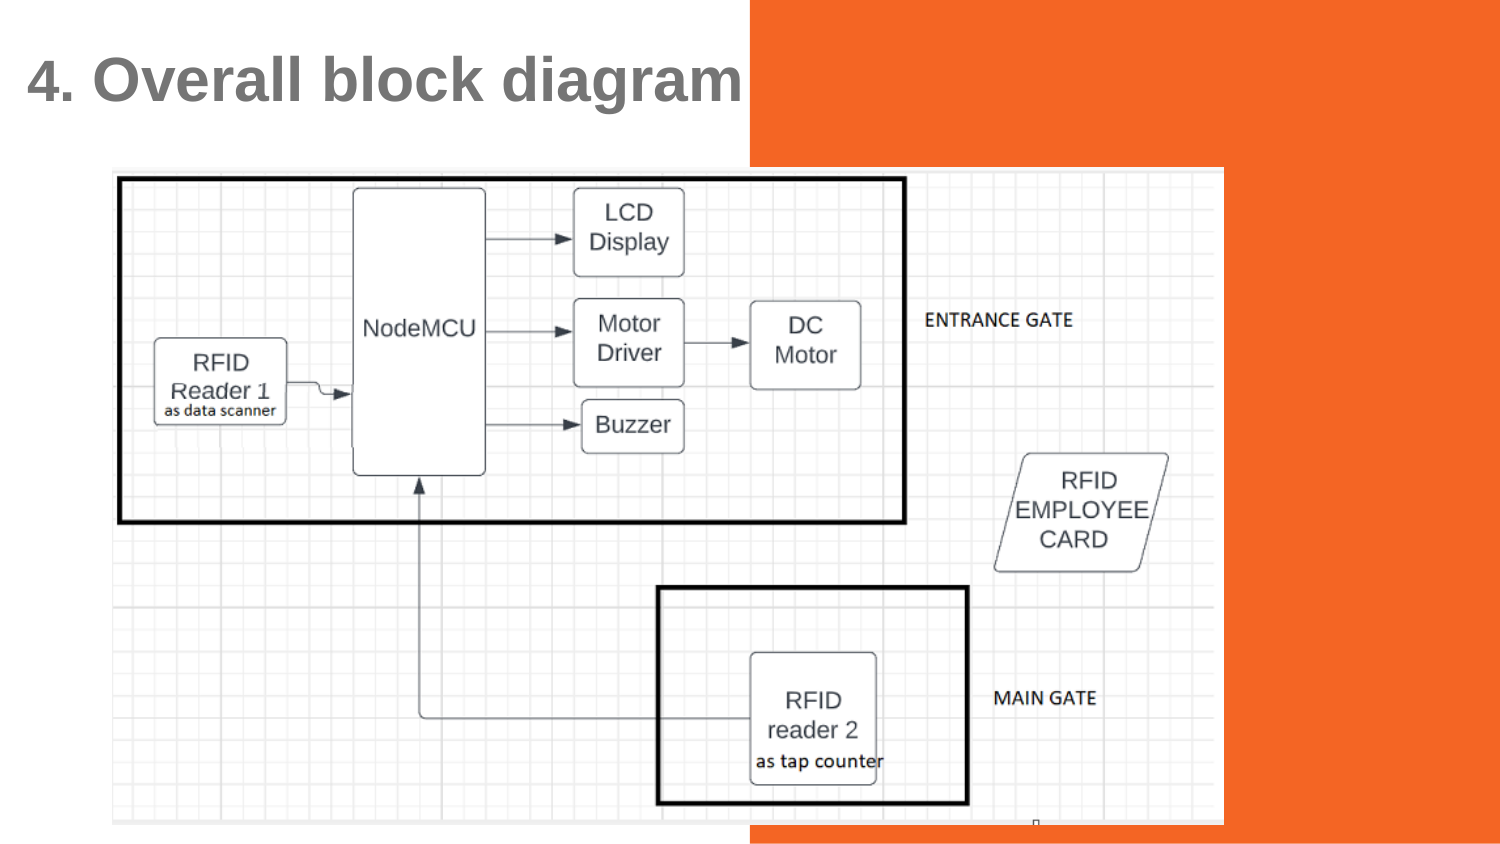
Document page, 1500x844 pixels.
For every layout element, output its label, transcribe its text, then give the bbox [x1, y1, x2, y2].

picture [112, 167, 1225, 825]
title 4. Overall block diagram [12, 0, 832, 130]
